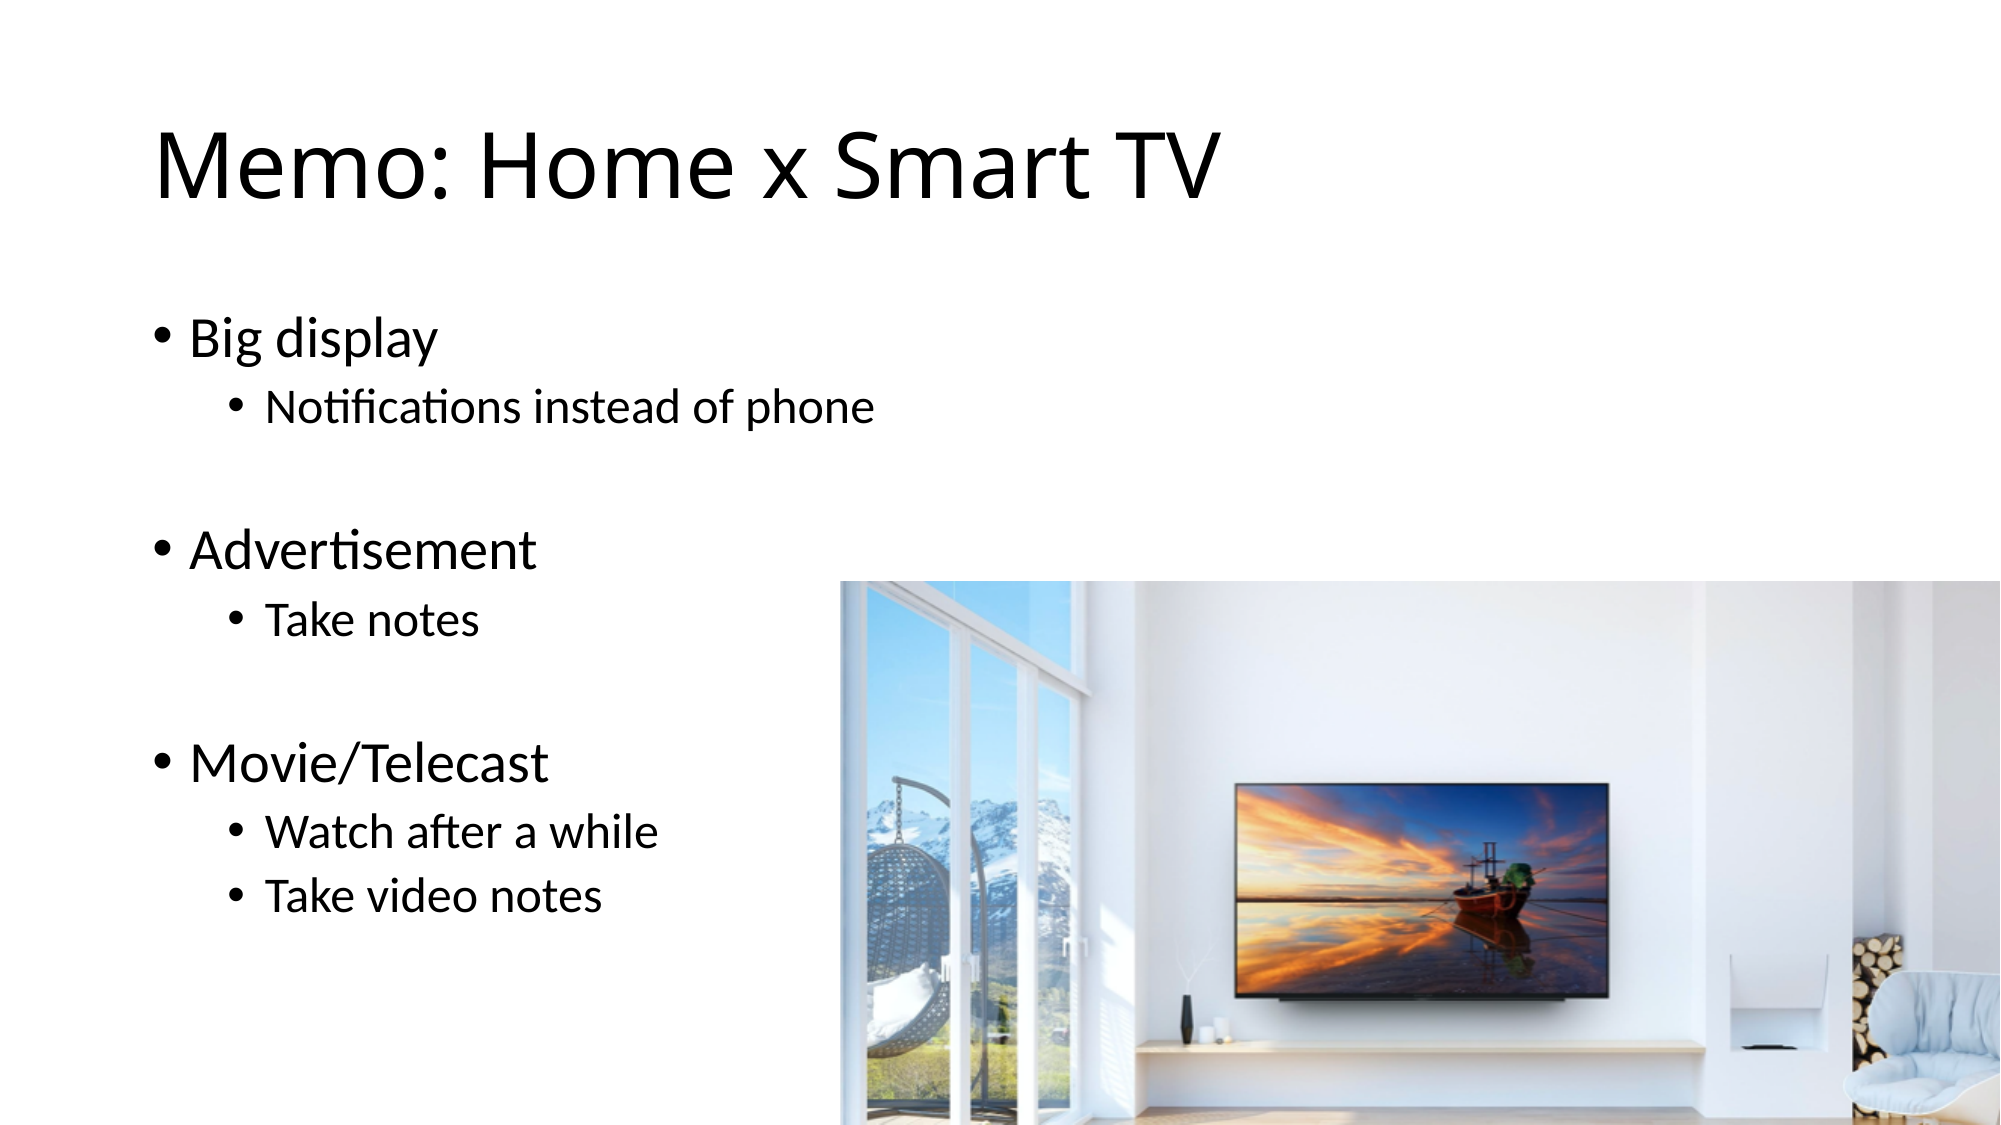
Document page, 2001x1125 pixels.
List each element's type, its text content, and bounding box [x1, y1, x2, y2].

title Memo: Home x Smart TV [137, 59, 1863, 278]
list Big display Notifications instead of phone Advertisement Take notes Movie/Telecast Watch after a while Take video notes [137, 299, 1863, 1014]
picture [839, 581, 2000, 1125]
